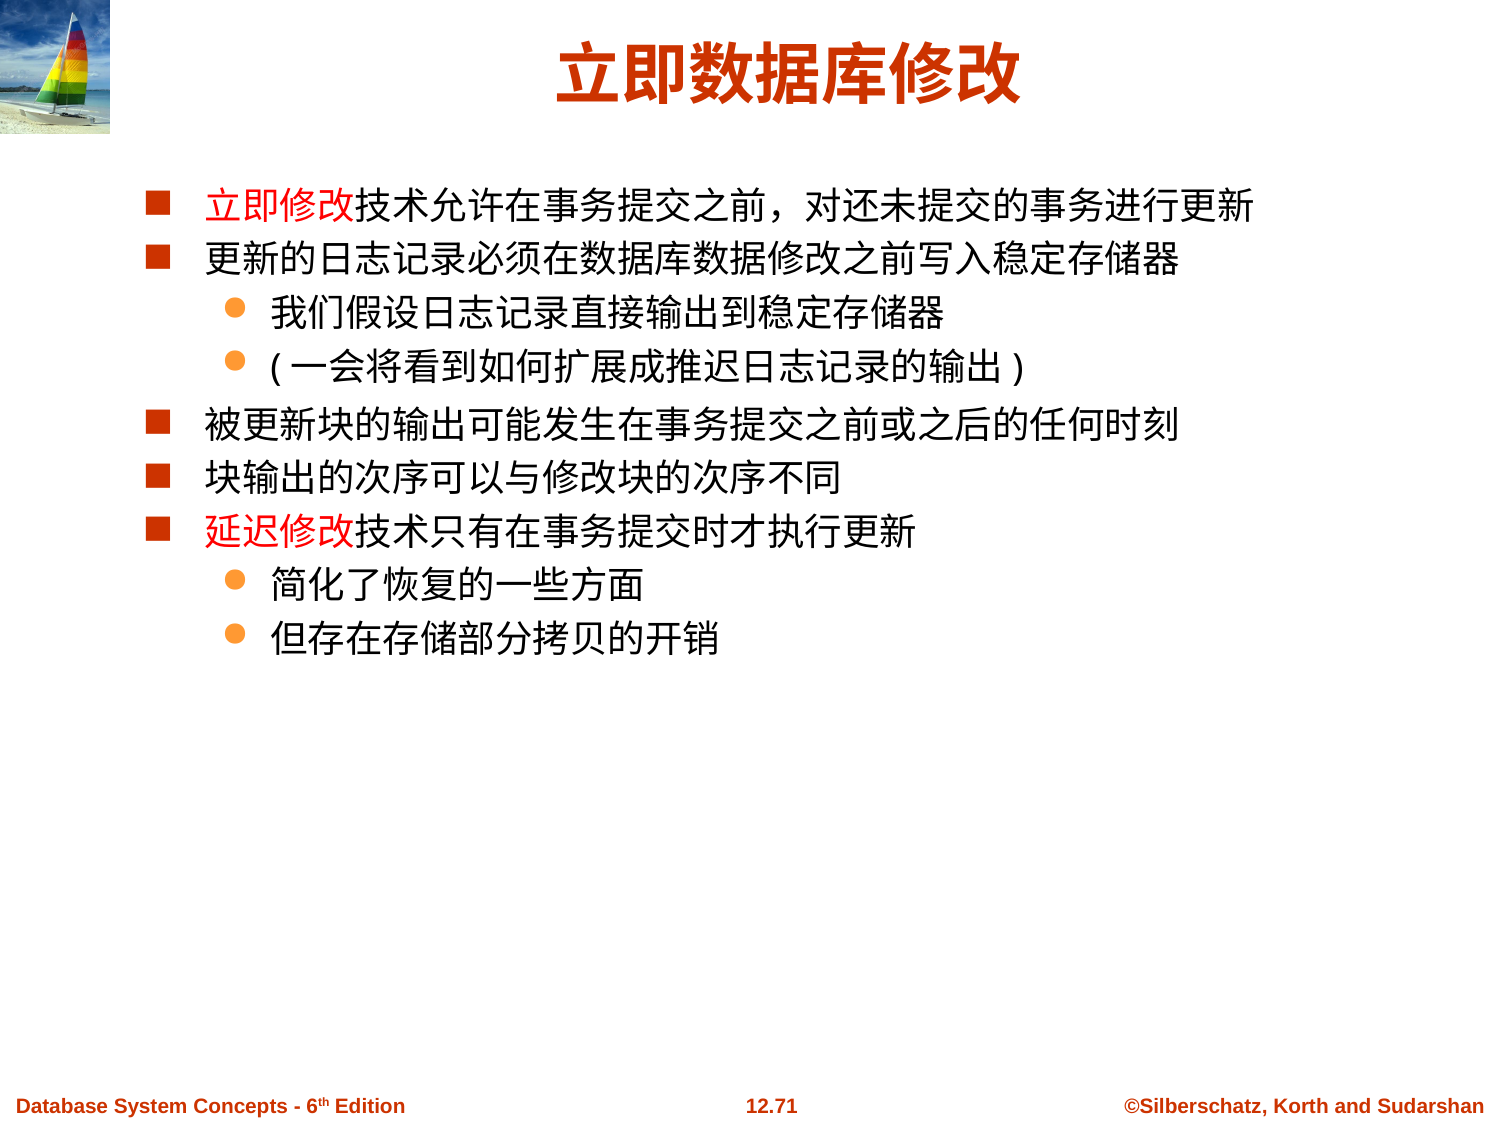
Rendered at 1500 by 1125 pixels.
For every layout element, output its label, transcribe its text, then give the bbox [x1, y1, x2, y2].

list 立即修改技术允许在事务提交之前，对还未提交的事务进行更新 更新的日志记录必须在数据库数据修改之前写入稳定存储器 我们假设日志记录直接输出到稳定存储器 (一会将看到如何扩展成推迟日志记录的输出) 被更新块的输出可能发生在事务提交之前或之后的任何时刻 块输出的次序可以与修改块的次序不同 延迟修改技术只有在事务提交时才执行更新 简化了恢复的一些方面 但存在存储部分拷贝的开销 [133, 179, 1391, 985]
title 立即数据库修改 [125, 18, 1452, 120]
picture [0, 0, 110, 134]
